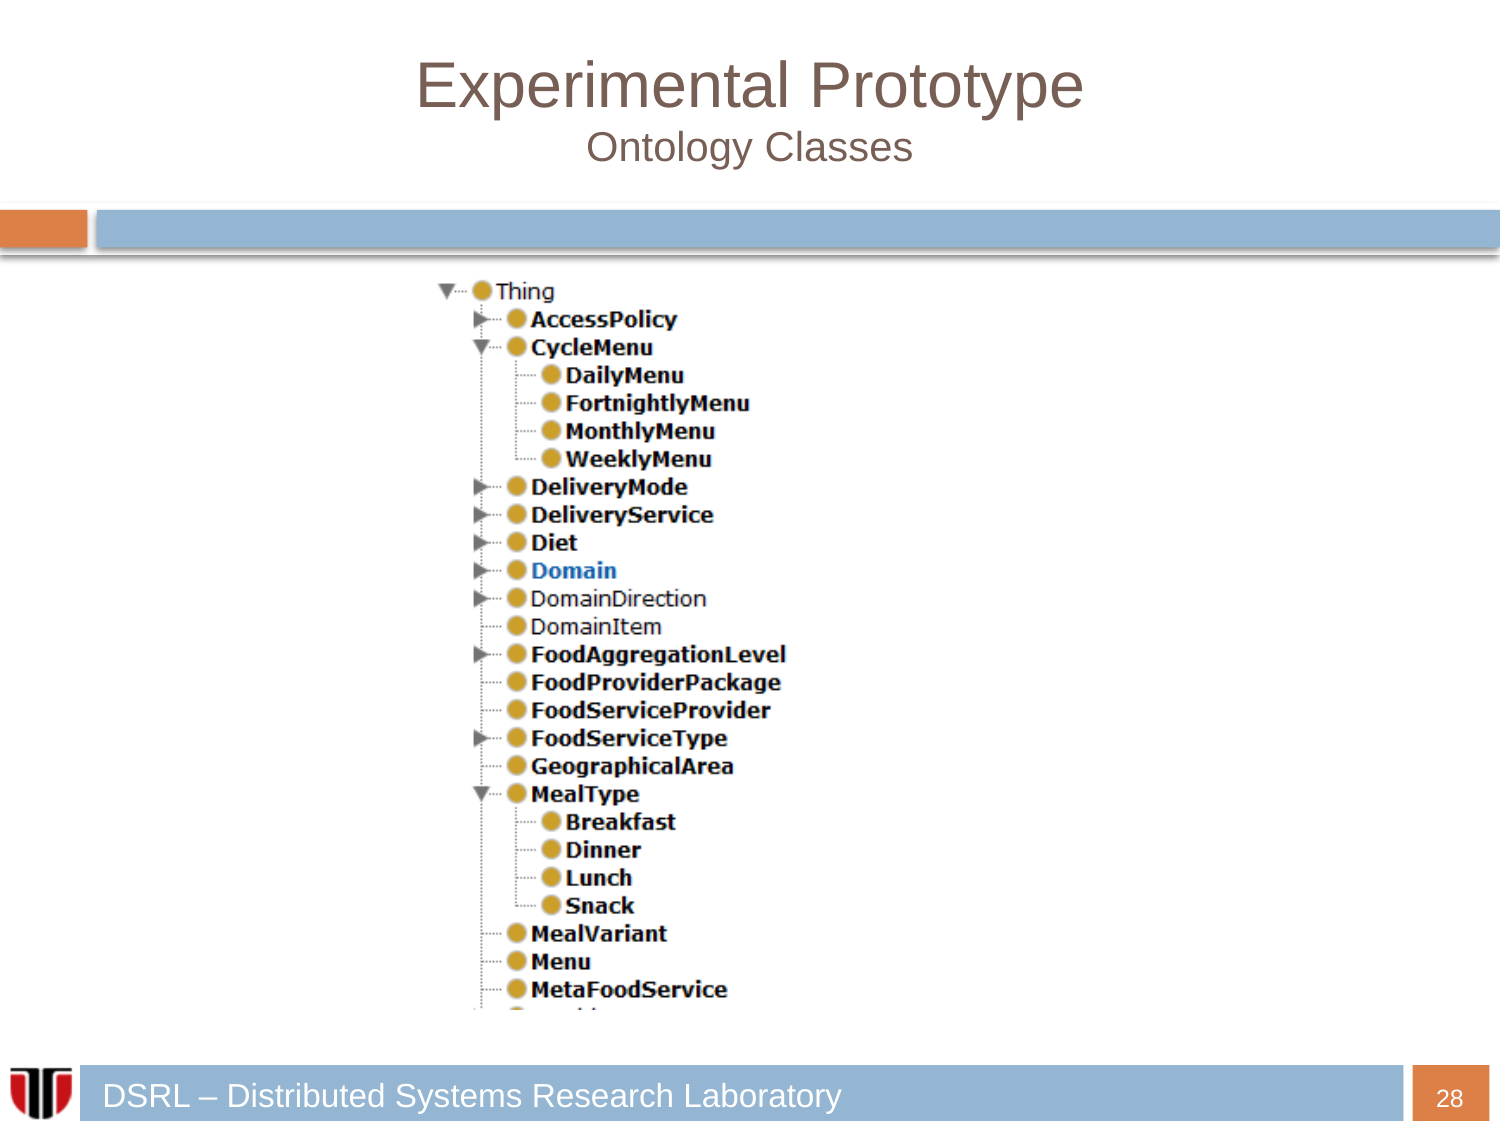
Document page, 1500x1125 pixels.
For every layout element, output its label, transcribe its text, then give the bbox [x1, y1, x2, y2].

slide_number 28 [1412, 1074, 1488, 1113]
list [436, 277, 1064, 1011]
title Experimental Prototype Ontology Classes [0, 0, 1500, 213]
picture [0, 1062, 1499, 1121]
